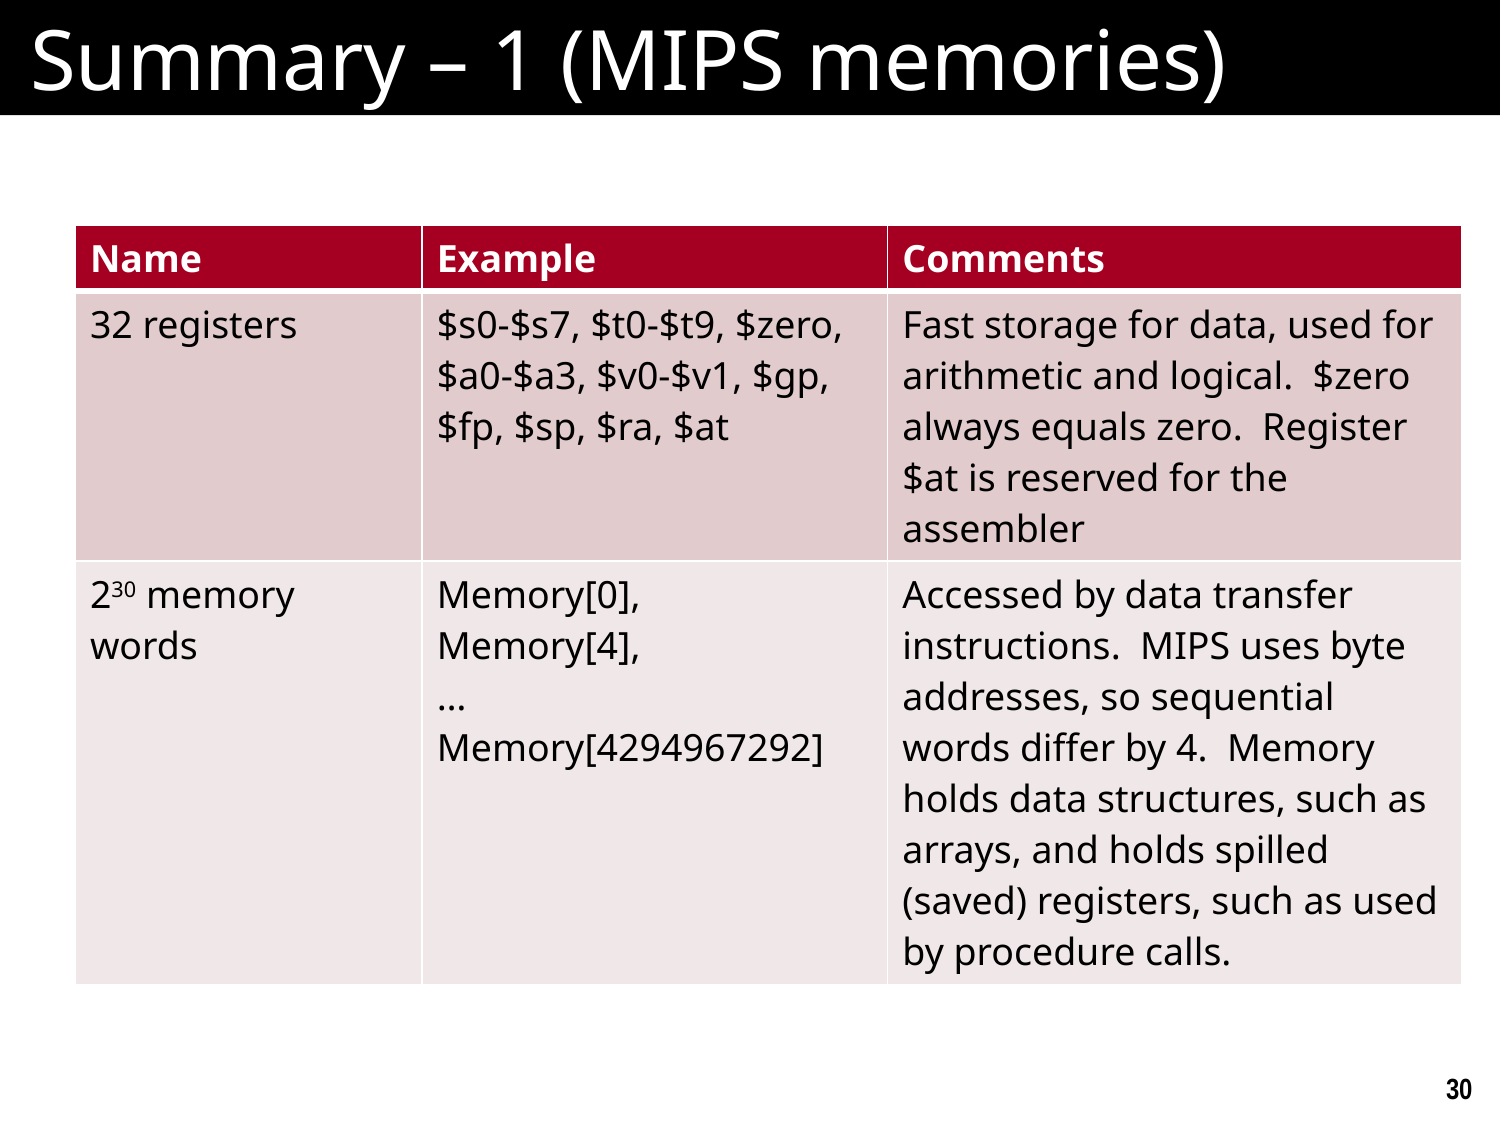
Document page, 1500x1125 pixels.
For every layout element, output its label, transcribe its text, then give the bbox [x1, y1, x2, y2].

table_cell Fast storage for data, used for arithmetic and logical. $zero always equals zero. Register $at is reserved for the assembler [888, 294, 1461, 560]
table_cell 230 memory words [76, 562, 421, 984]
title Summary – 1 (MIPS memories) [0, 0, 1500, 116]
table_cell Memory[0], Memory[4], … Memory[4294967292] [423, 562, 887, 984]
table_cell Accessed by data transfer instructions. MIPS uses byte addresses, so sequential words differ by 4. Memory holds data structures, such as arrays, and holds spilled (saved) registers, such as used by procedure calls. [888, 562, 1461, 984]
table_header Comments [888, 226, 1461, 288]
table_header Name [76, 226, 421, 288]
slide_number 30 [1424, 1062, 1488, 1113]
table_cell 32 registers [76, 294, 421, 560]
table_cell $s0-$s7, $t0-$t9, $zero, $a0-$a3, $v0-$v1, $gp, $fp, $sp, $ra, $at [423, 294, 887, 560]
table_header Example [423, 226, 887, 288]
